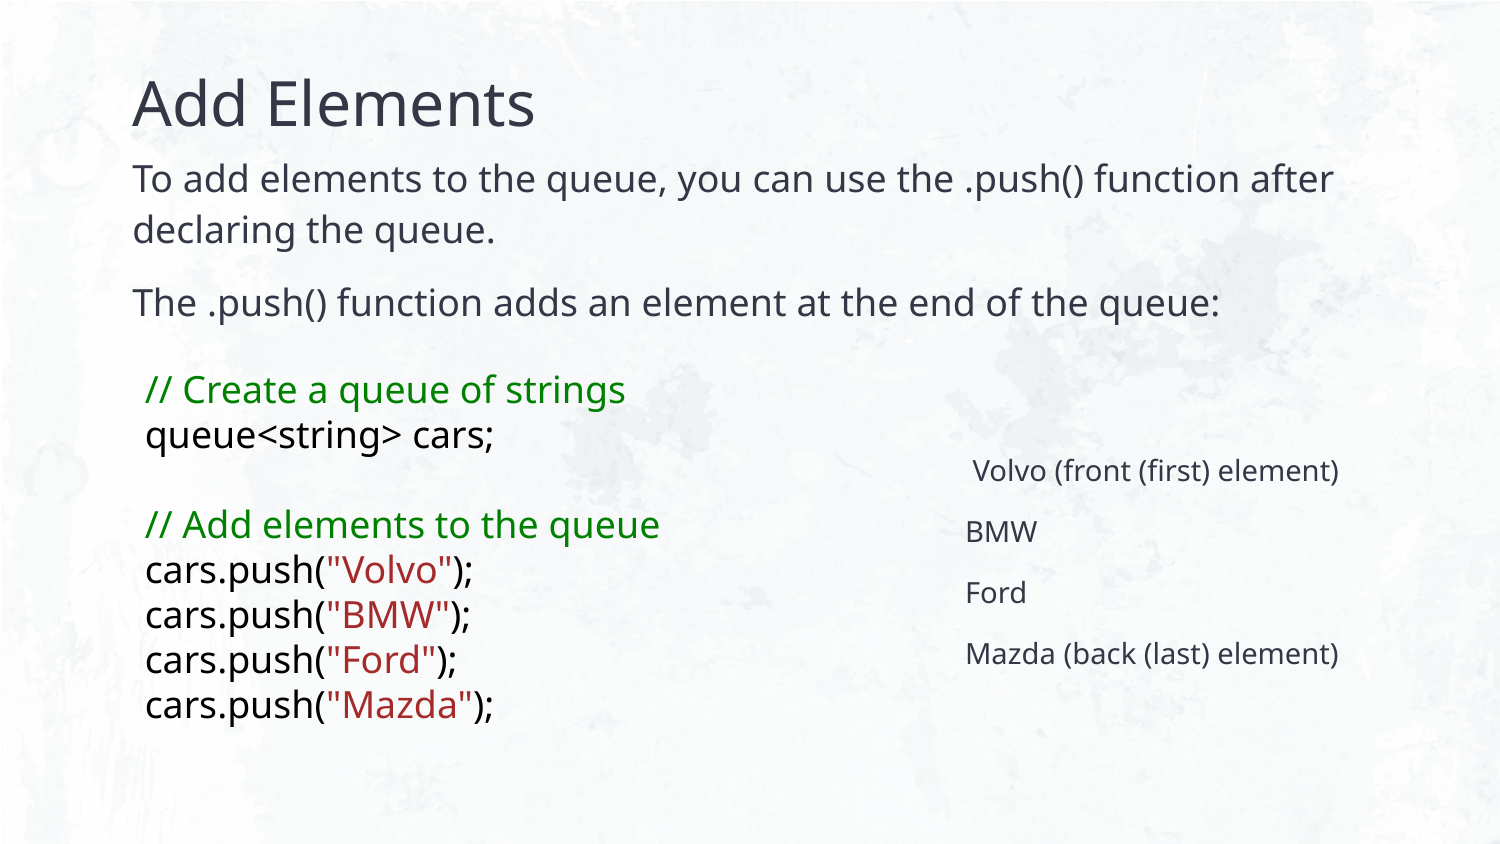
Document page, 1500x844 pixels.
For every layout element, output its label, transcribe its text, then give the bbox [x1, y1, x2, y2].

text_box Volvo (front (first) element) BMW Ford Mazda (back (last) element) [950, 432, 1443, 747]
list To add elements to the queue, you can use the .push() function after declaring the queue. The .push() function adds an element at the end of the queue: [117, 132, 1443, 277]
title Add Elements [117, 37, 1383, 132]
picture [2, 2, 1500, 844]
text_box // Create a queue of strings queue<string> cars; // Add elements to the queue cars.push("Volvo"); cars.push("BMW"); cars.push("Ford"); cars.push("Mazda"); [129, 350, 987, 741]
